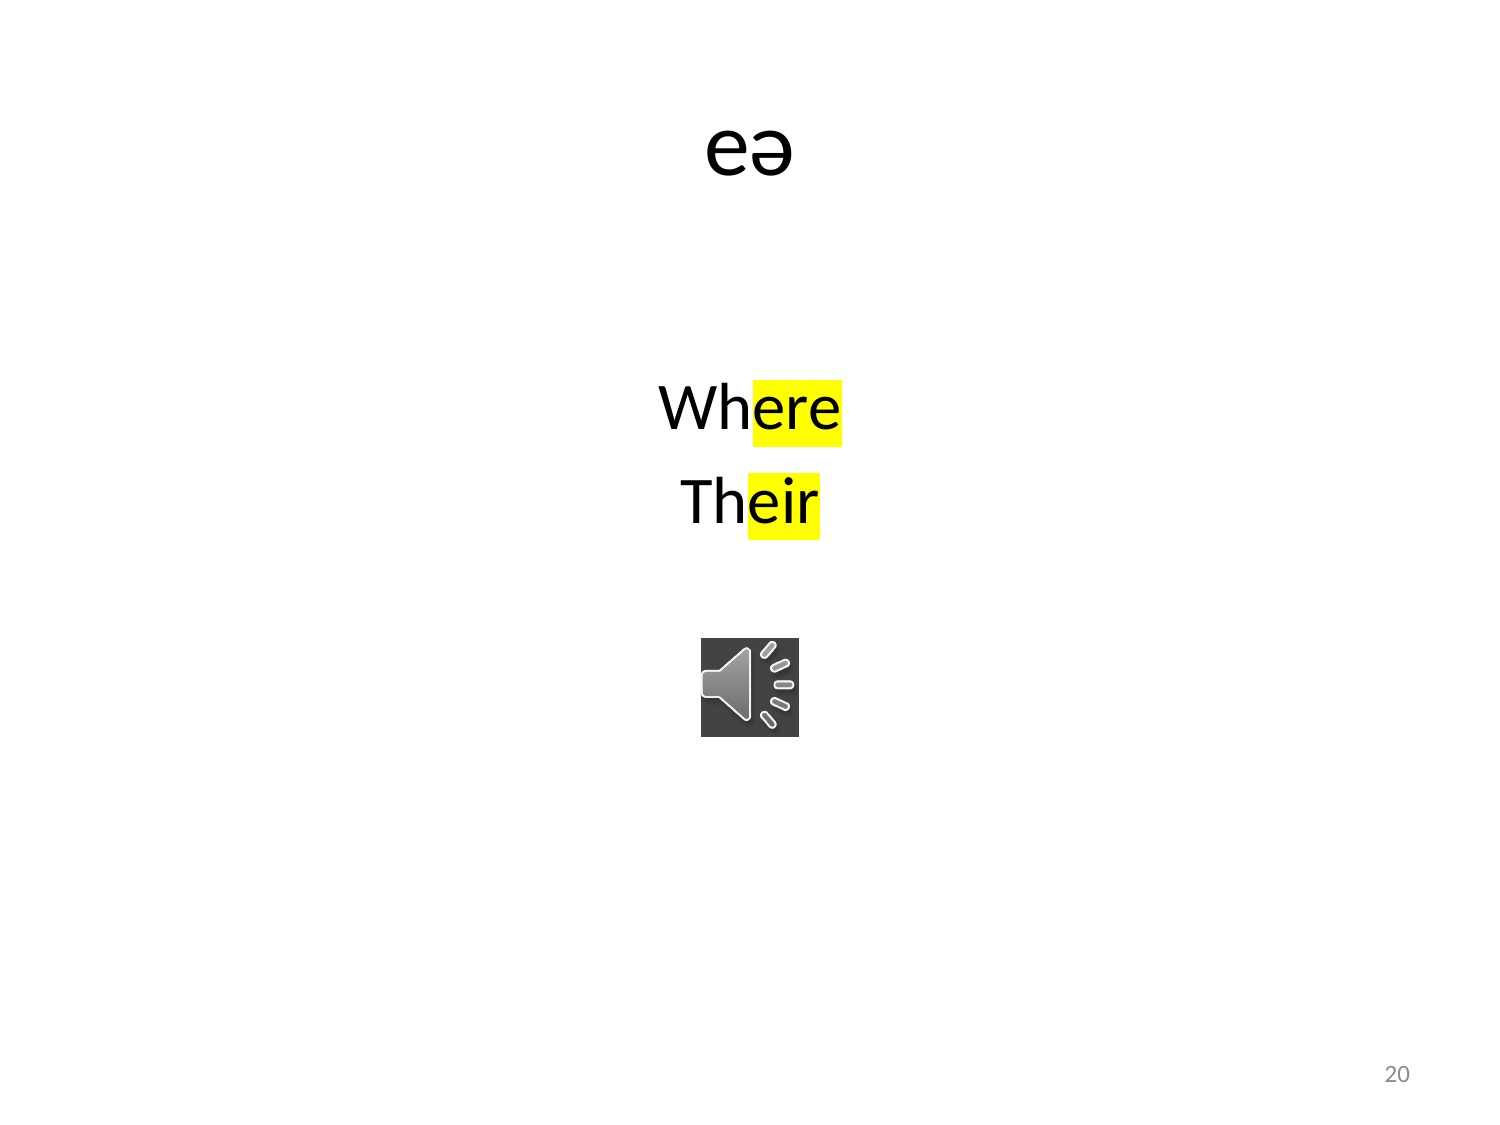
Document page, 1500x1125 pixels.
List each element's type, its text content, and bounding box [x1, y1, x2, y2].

list Where Their [75, 262, 1425, 1005]
slide_number 20 [1074, 1042, 1425, 1103]
picture [699, 637, 801, 738]
title eə [75, 45, 1425, 233]
